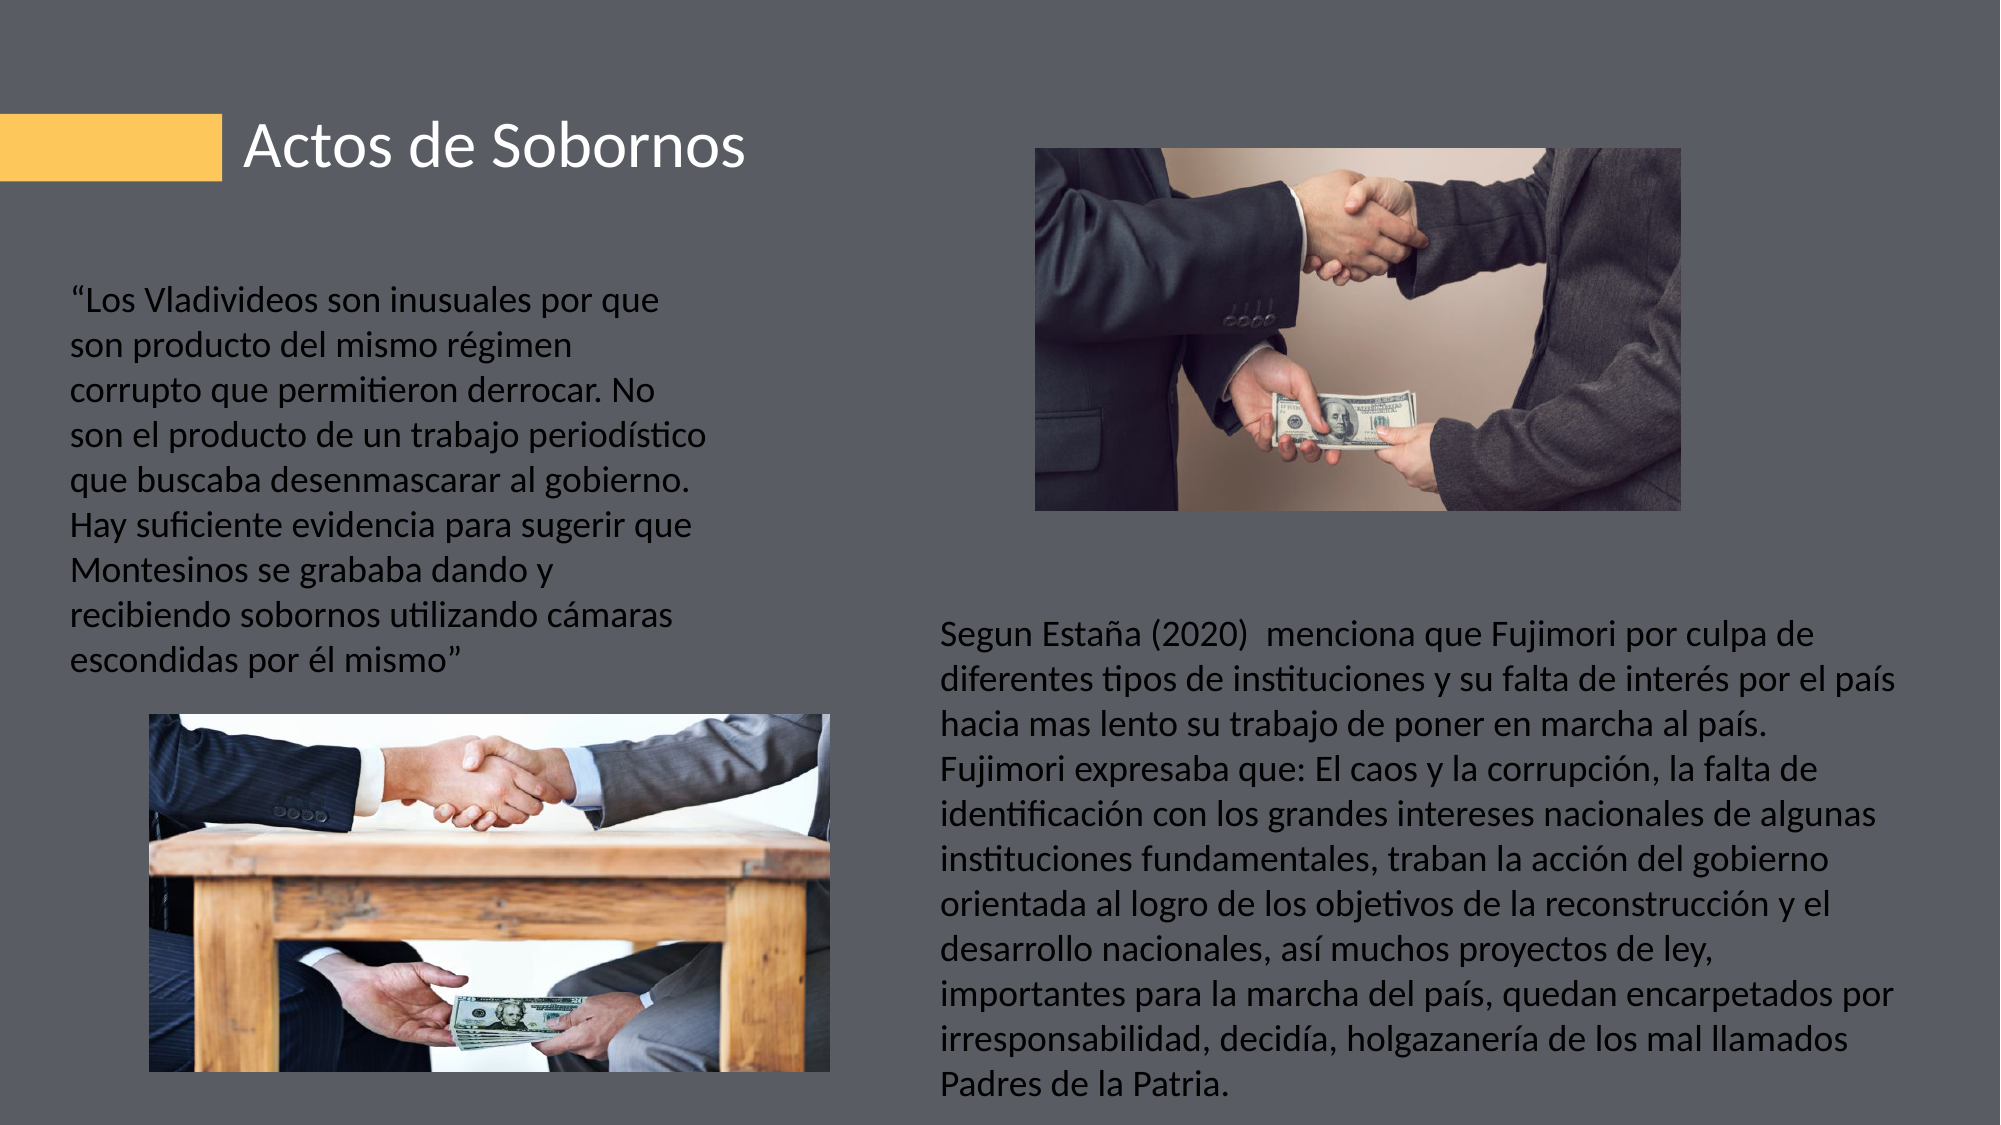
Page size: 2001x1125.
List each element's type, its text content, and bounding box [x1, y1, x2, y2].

text_box Actos de Sobornos [78, 102, 1162, 193]
text_box Segun Estaña (2020) menciona que Fujimori por culpa de diferentes tipos de instituciones y su falta de interés por el país hacia mas lento su trabajo de poner en marcha al país. Fujimori expresaba que: El caos y la corrupción, la falta de identificación con los grandes intereses nacionales de algunas instituciones fundamentales, traban la acción del gobierno orientada al logro de los objetivos de la reconstrucción y el desarrollo nacionales, así muchos proyectos de ley, importantes para la marcha del país, quedan encarpetados por irresponsabilidad, decidía, holgazanería de los mal llamados Padres de la Patria. [925, 602, 1918, 1112]
picture [149, 714, 830, 1072]
text_box “Los Vladivideos son inusuales por que son producto del mismo régimen corrupto que permitieron derrocar. No son el producto de un trabajo periodístico que buscaba desenmascarar al gobierno. Hay suficiente evidencia para sugerir que Montesinos se grababa dando y recibiendo sobornos utilizando cámaras escondidas por él mismo” [55, 267, 726, 687]
text_box [0, 113, 78, 182]
picture [1035, 148, 1681, 511]
